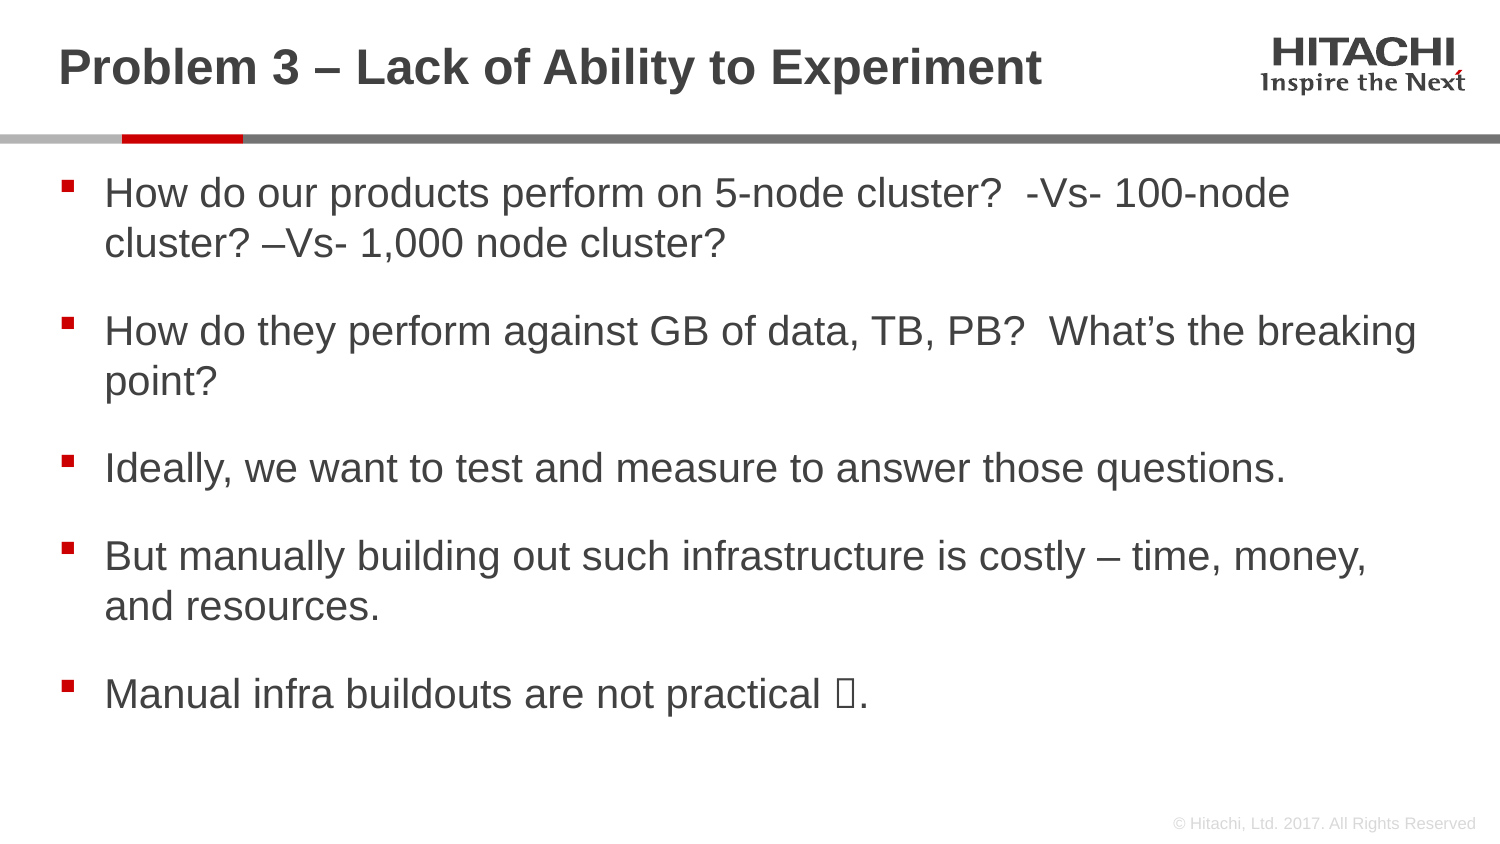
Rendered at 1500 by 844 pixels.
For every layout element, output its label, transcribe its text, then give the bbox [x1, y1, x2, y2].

title Problem 3 – Lack of Ability to Experiment [43, 8, 1200, 129]
list How do our products perform on 5-node cluster? -Vs- 100-node cluster? –Vs- 1,000 node cluster? How do they perform against GB of data, TB, PB? What’s the breaking point? Ideally, we want to test and measure to answer those questions. But manually building out such infrastructure is costly – time, money, and resources. Manual infra buildouts are not practical . [43, 158, 1452, 844]
